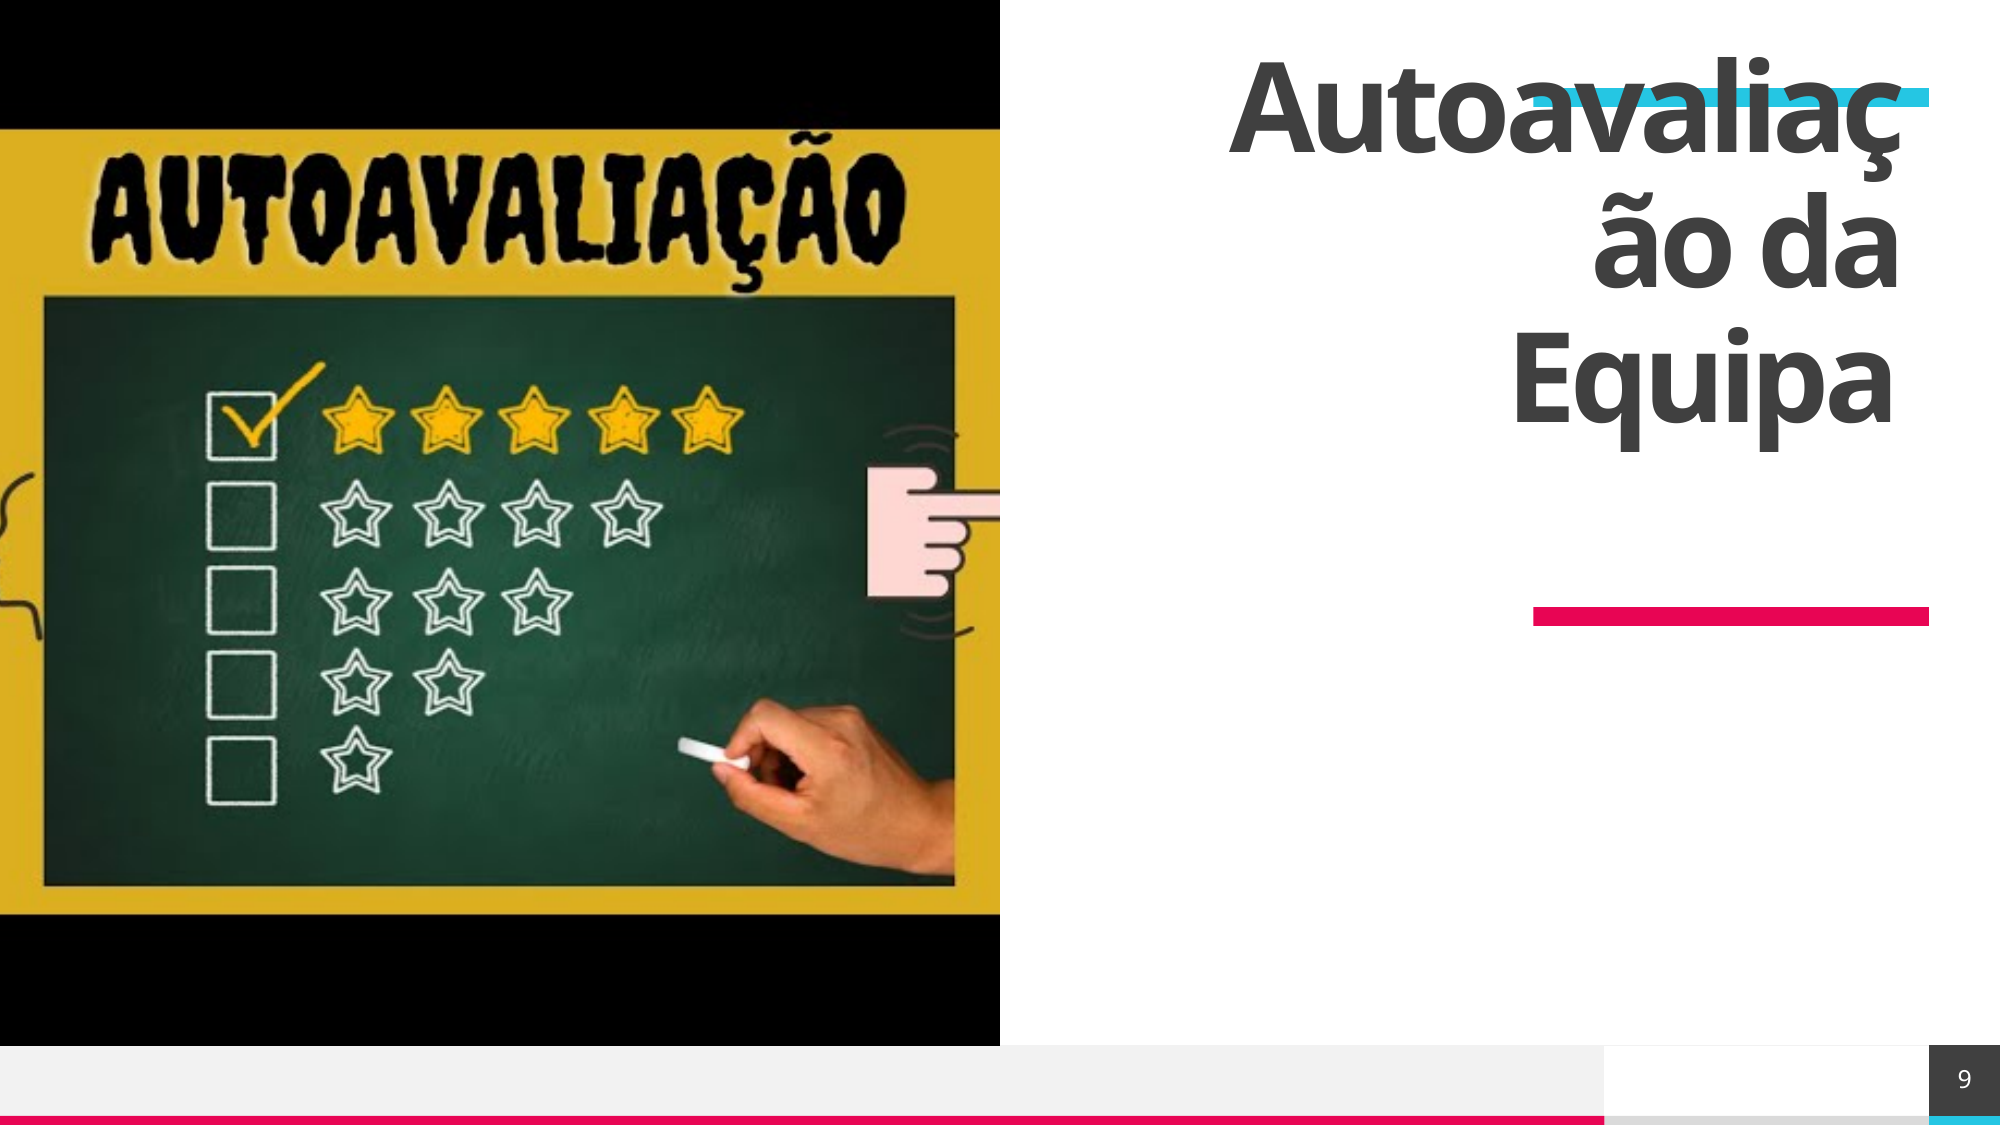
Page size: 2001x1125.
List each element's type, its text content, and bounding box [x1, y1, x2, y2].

title Autoavaliação da Equipa [1166, 166, 1930, 328]
picture [0, 0, 1000, 1046]
text_box [1532, 87, 1930, 108]
slide_number 9 [1929, 1045, 2000, 1116]
